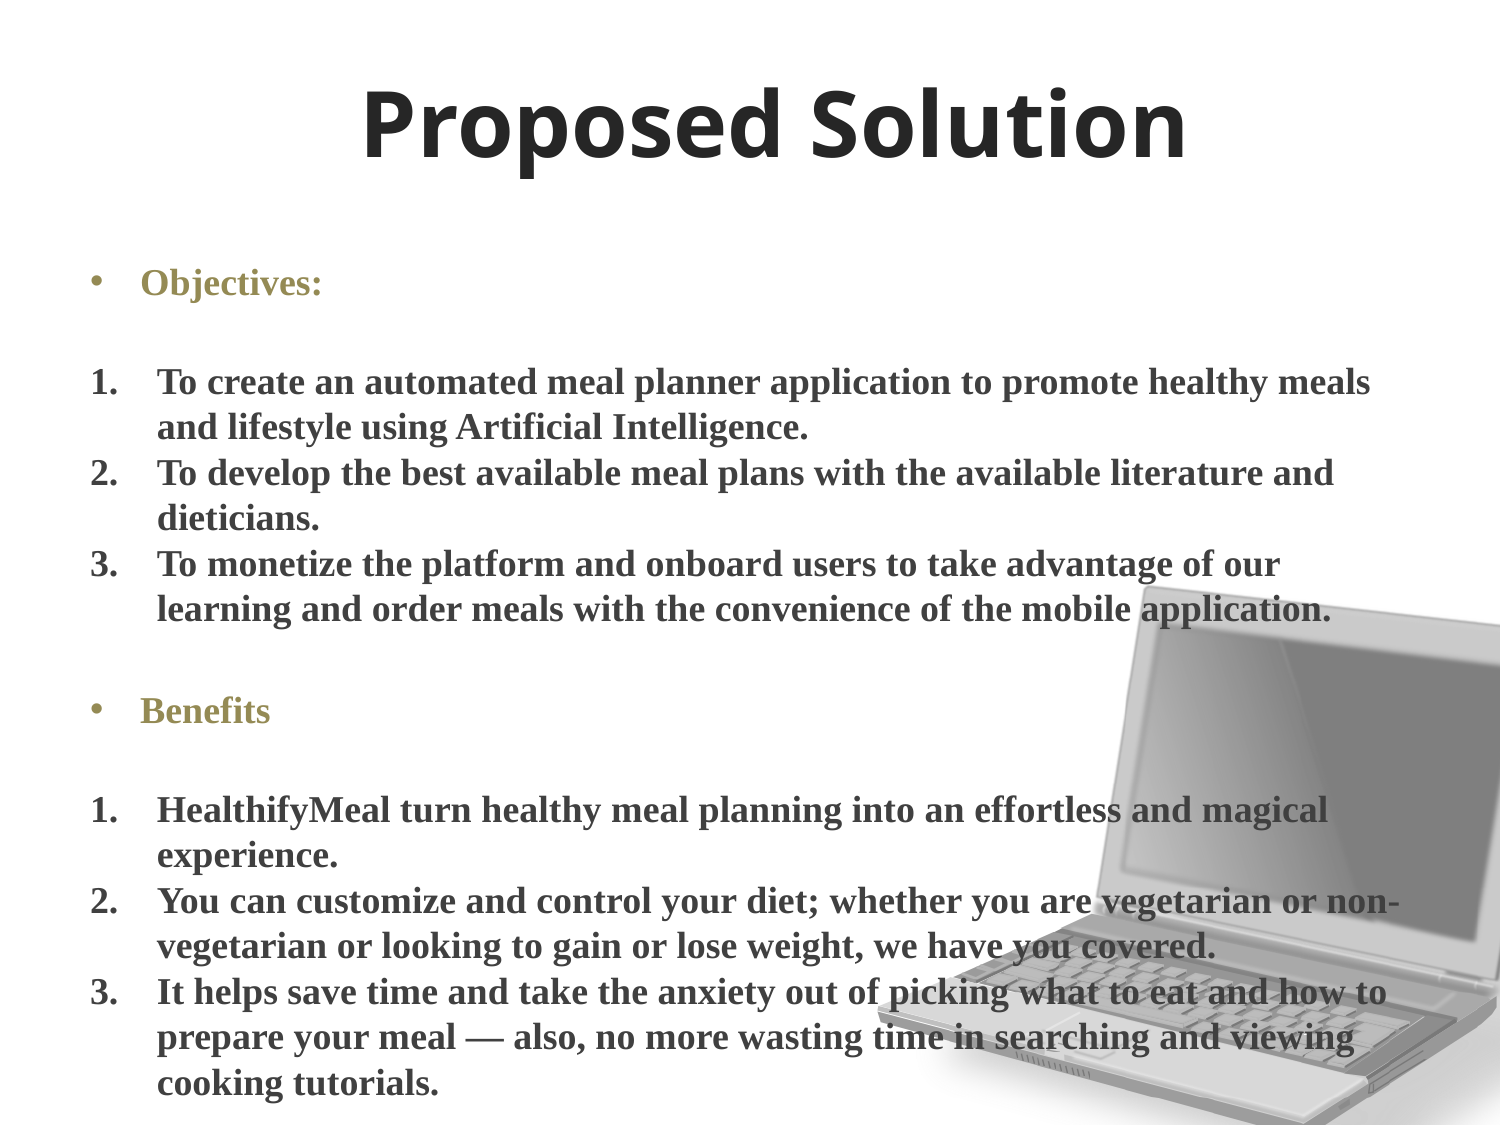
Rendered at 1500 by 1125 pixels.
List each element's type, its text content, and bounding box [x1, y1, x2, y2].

picture [862, 574, 1500, 1125]
text_box Objectives: To create an automated meal planner application to promote healthy meals and lifestyle using Artificial Intelligence. To develop the best available meal plans with the available literature and dieticians. To monetize the platform and onboard users to take advantage of our learning and order meals with the convenience of the mobile application. Benefits HealthifyMeal turn healthy meal planning into an effortless and magical experience. You can customize and control your diet; whether you are vegetarian or non-vegetarian or looking to gain or lose weight, we have you covered. It helps save time and take the anxiety out of picking what to eat and how to prepare your meal — also, no more wasting time in searching and viewing cooking tutorials. [74, 249, 1425, 1113]
text_box Proposed Solution [137, 0, 1413, 242]
